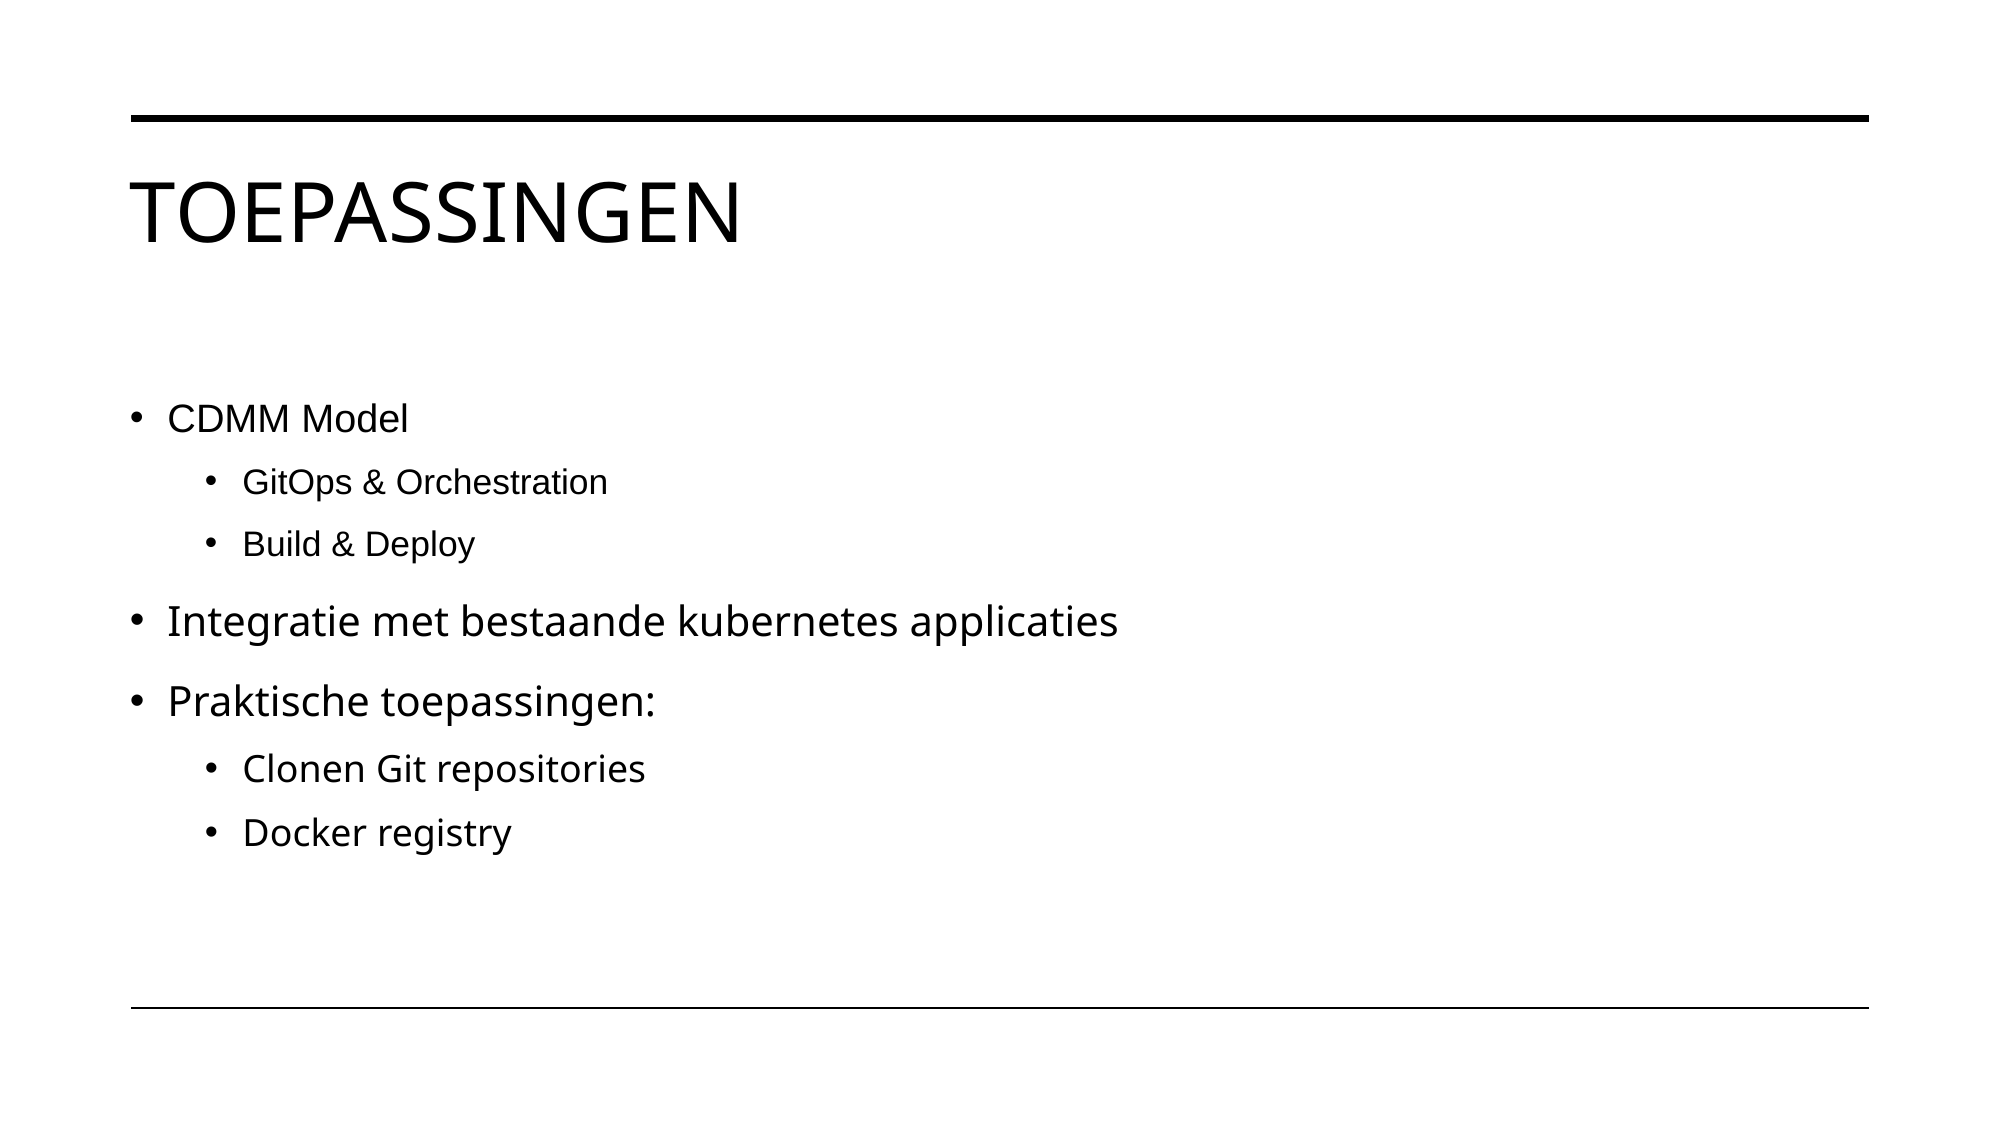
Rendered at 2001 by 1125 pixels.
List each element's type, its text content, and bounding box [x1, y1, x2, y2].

list CDMM Model GitOps & Orchestration Build & Deploy Integratie met bestaande kubernetes applicaties Praktische toepassingen: Clonen Git repositories Docker registry [114, 376, 1869, 973]
title Toepassingen [114, 151, 1869, 376]
